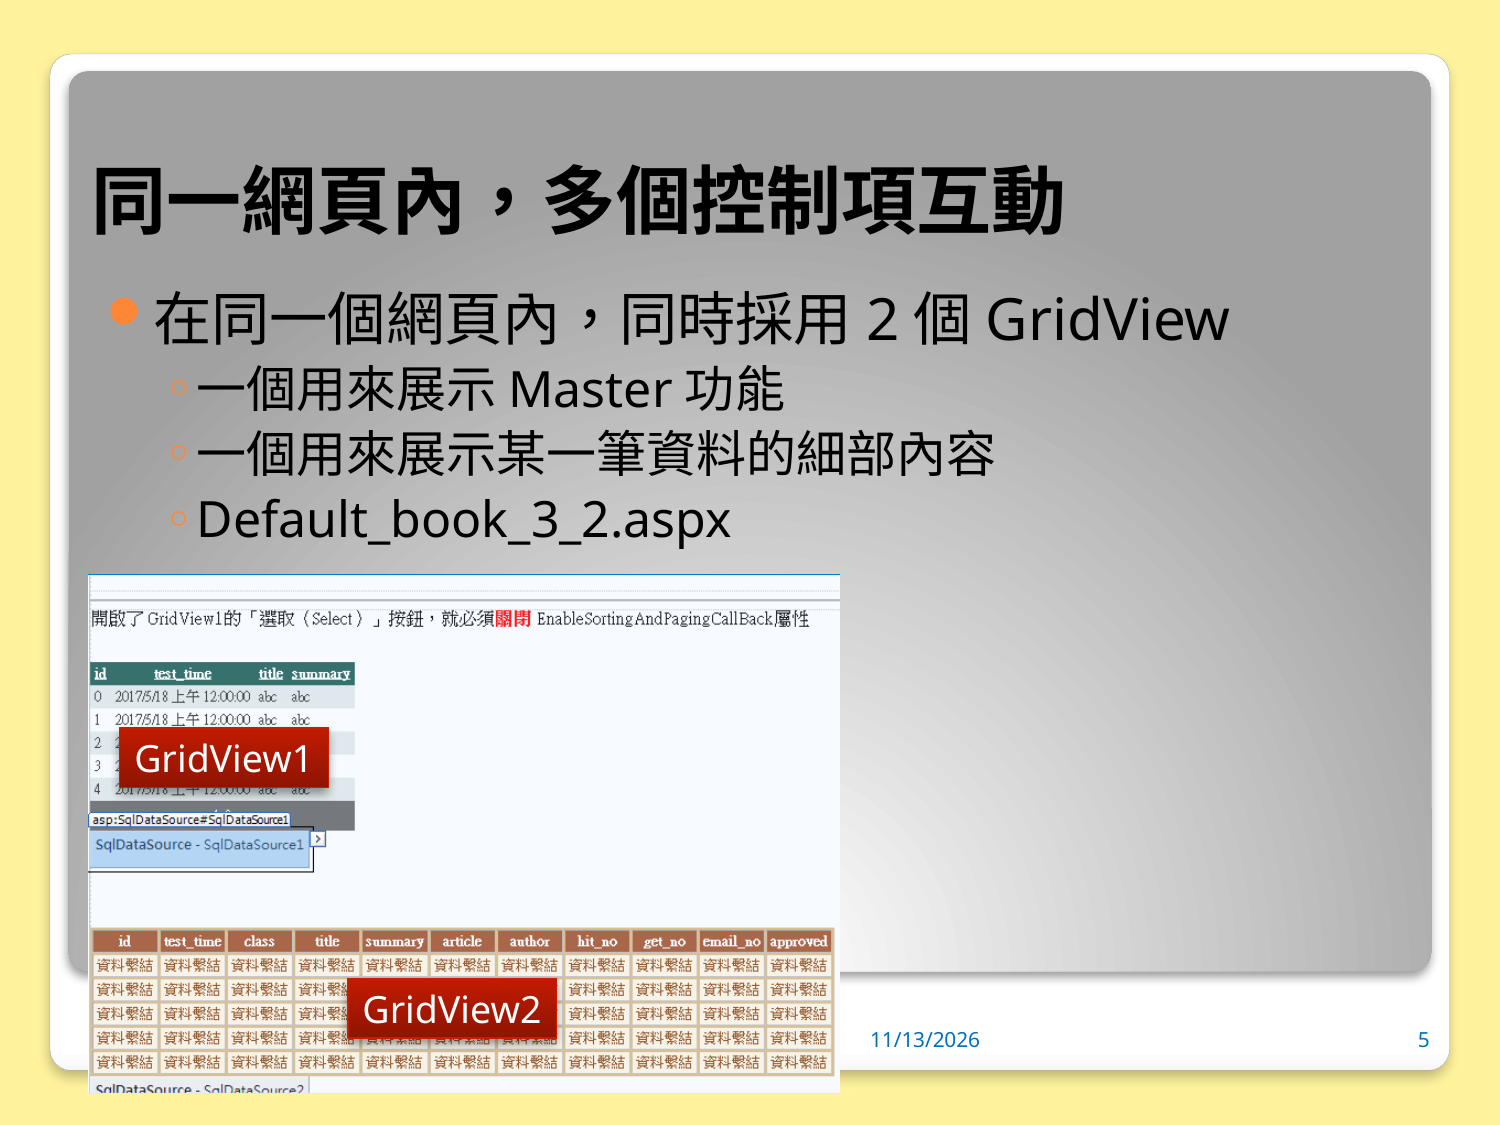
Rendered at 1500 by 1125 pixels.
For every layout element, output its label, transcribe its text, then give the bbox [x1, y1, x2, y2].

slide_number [846, 1002, 995, 1063]
list 在同一個網頁內，同時採用2個GridView 一個用來展示Master功能 一個用來展示某一筆資料的細部內容 Default_book_3_2.aspx [76, 267, 1420, 955]
slide_number 5 [1369, 1002, 1445, 1063]
title 同一網頁內，多個控制項互動 [76, 78, 1420, 251]
picture [88, 574, 840, 1095]
